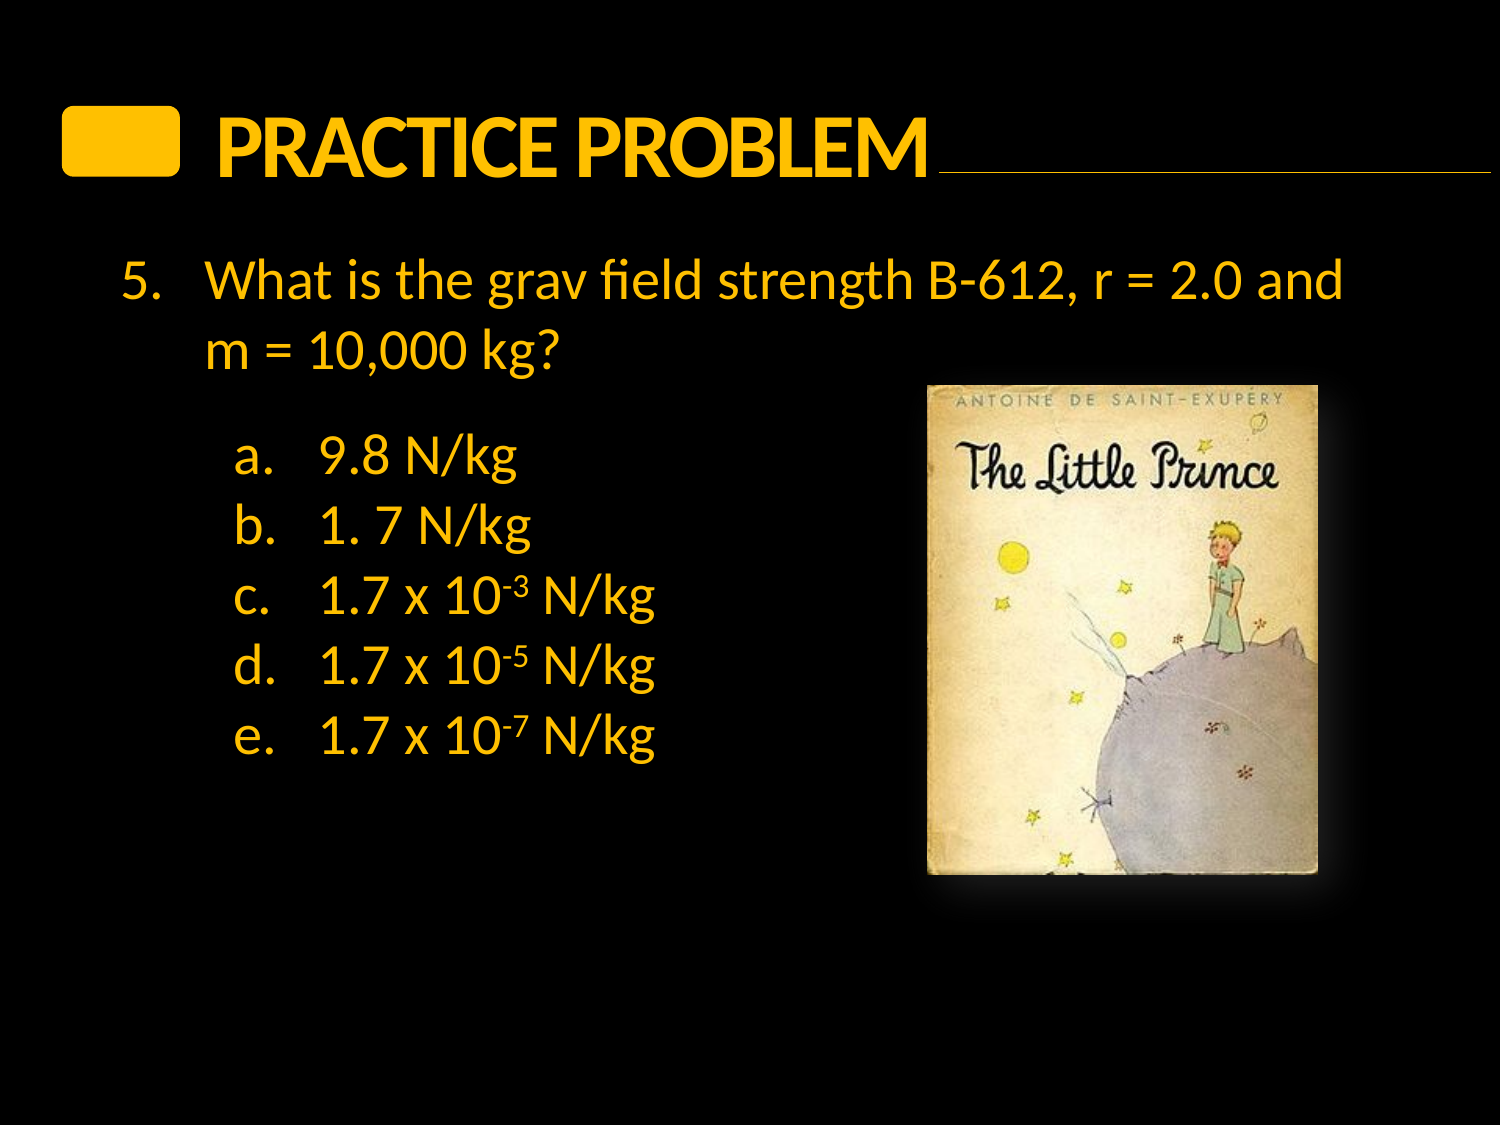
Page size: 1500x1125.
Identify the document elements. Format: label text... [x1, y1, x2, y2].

text_box 5. What is the grav field strength B-612, r = 2.0 and m = 10,000 kg? [105, 234, 1453, 389]
text_box [59, 103, 103, 179]
text_box 9.8 N/kg 1. 7 N/kg 1.7 x 10-3 N/kg 1.7 x 10-5 N/kg 1.7 x 10-7 N/kg [218, 408, 912, 774]
picture [926, 385, 1319, 875]
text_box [108, 77, 1492, 205]
